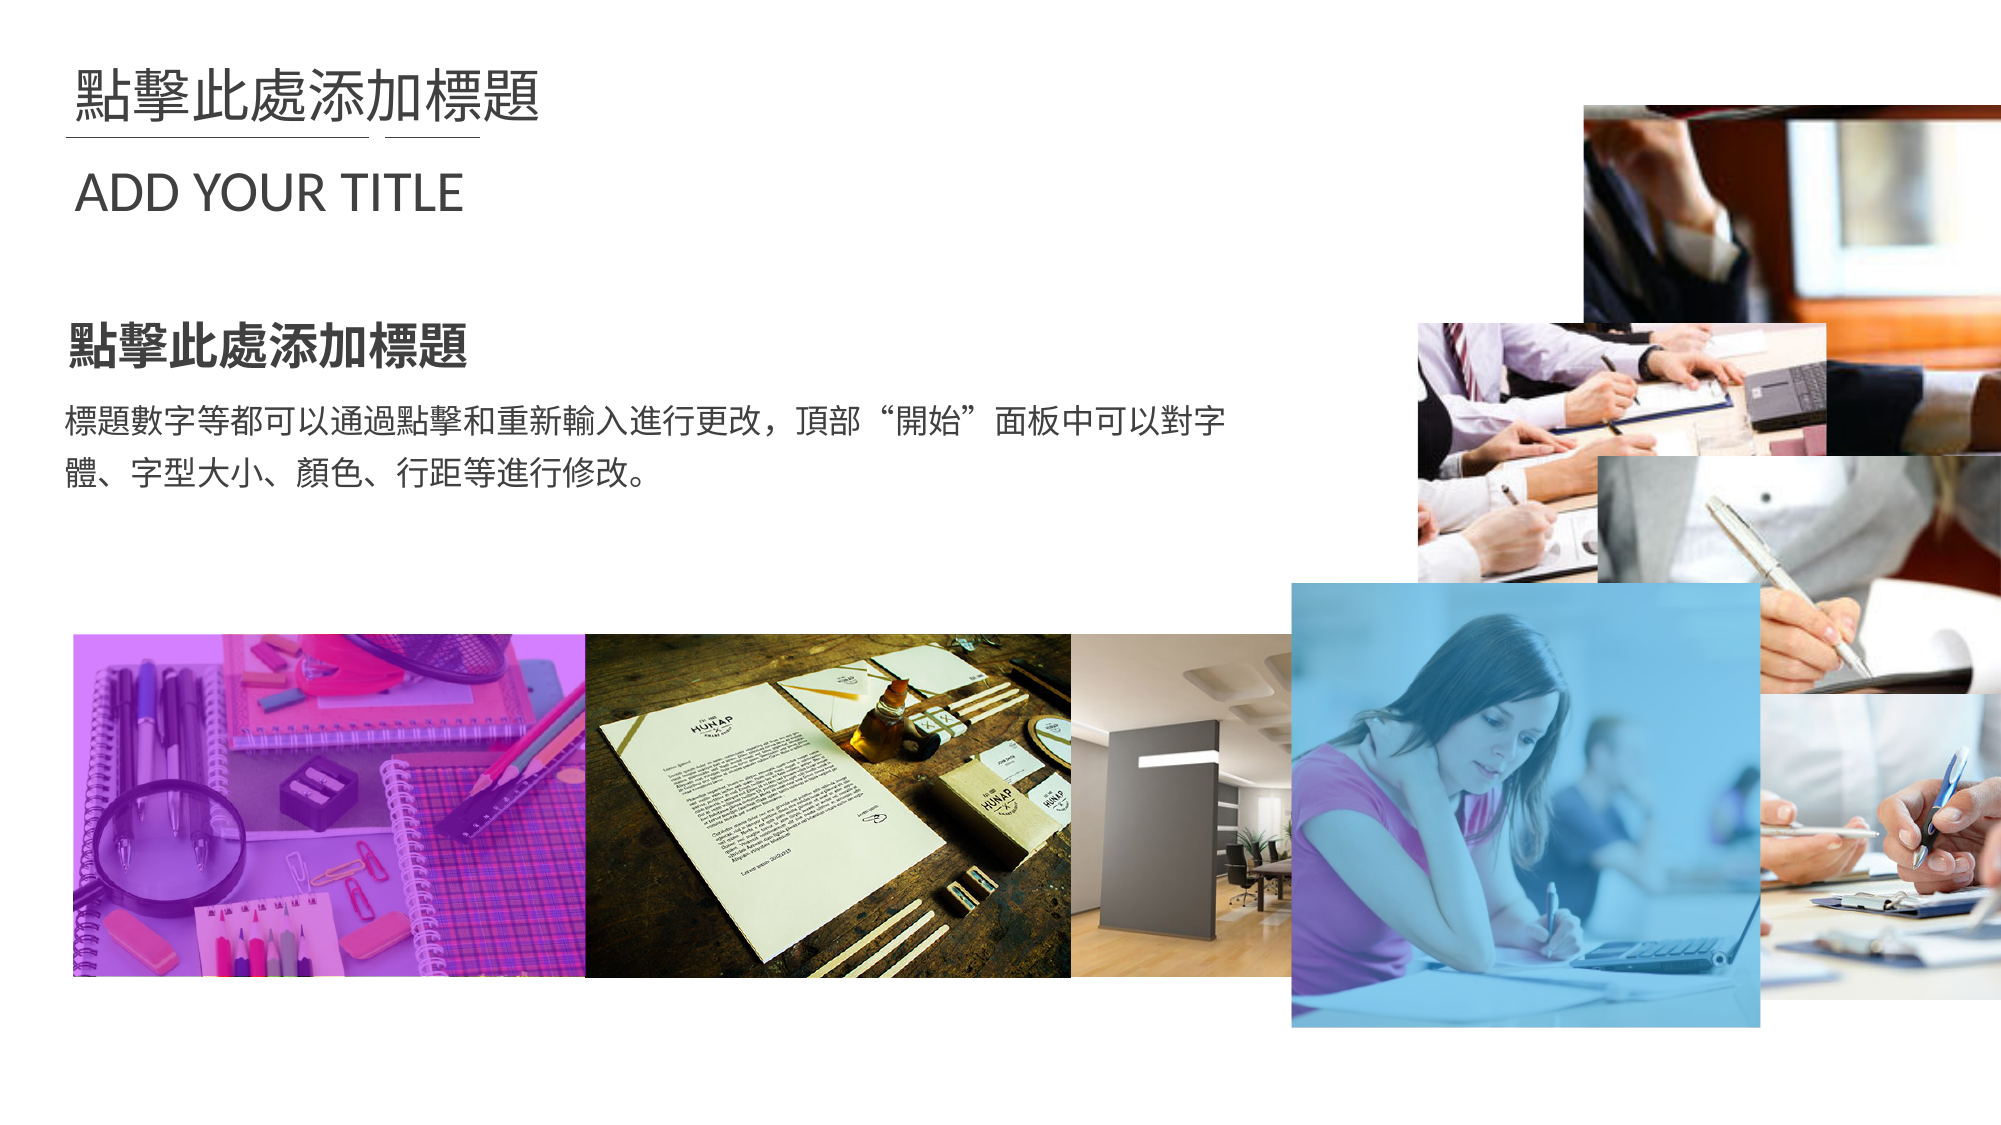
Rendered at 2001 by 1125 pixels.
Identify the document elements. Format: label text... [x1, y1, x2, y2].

list ADD YOUR TITLE [59, 153, 508, 216]
text_box 標題數字等都可以通過點擊和重新輸入進行更改，頂部“開始”面板中可以對字體、字型大小、顏色、行距等進行修改。 [53, 382, 1244, 498]
picture [73, 105, 2001, 1028]
title 點擊此處添加標題 [59, 59, 953, 138]
text_box 點擊此處添加標題 [53, 306, 483, 382]
